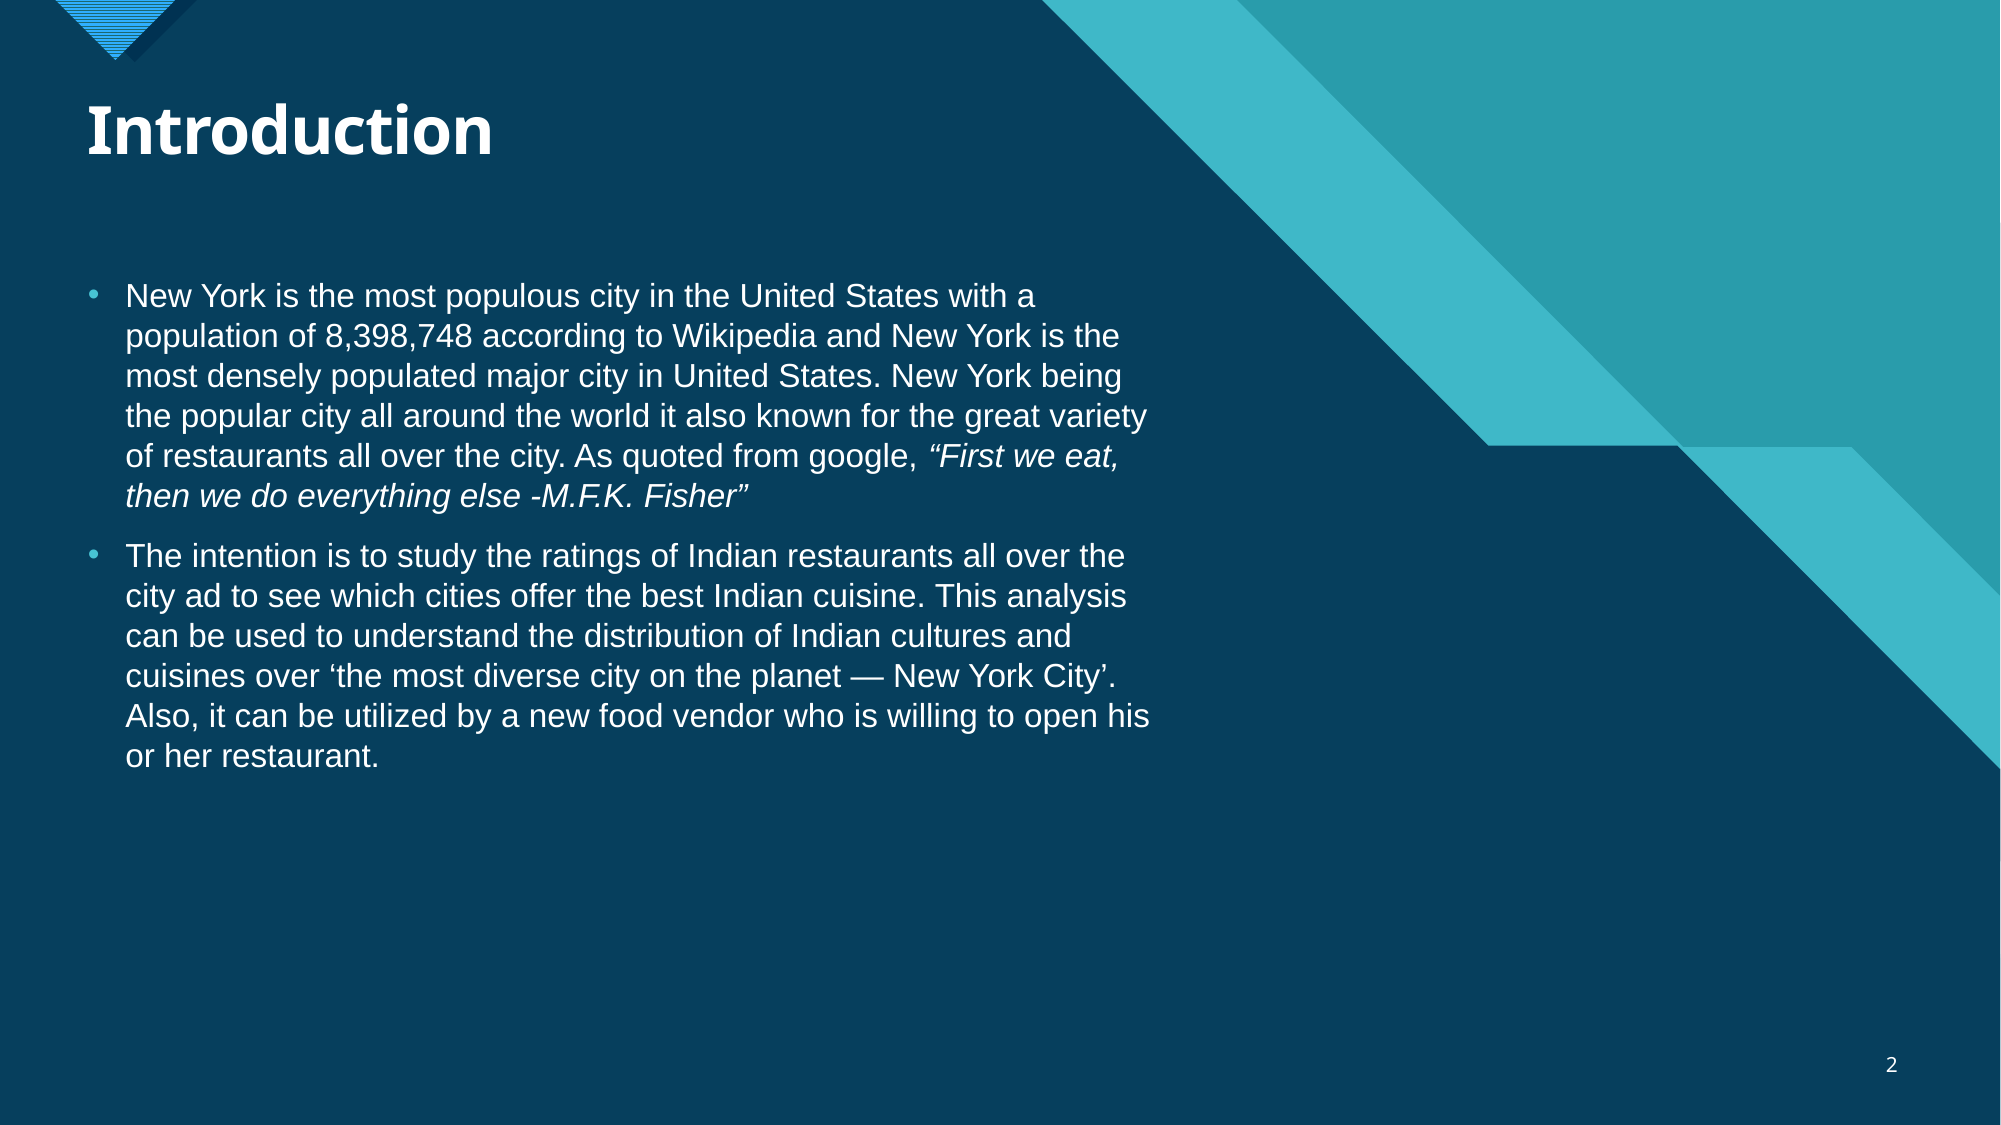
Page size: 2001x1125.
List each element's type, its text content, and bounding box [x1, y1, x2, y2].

title Introduction [72, 89, 1913, 177]
slide_number 2 [1845, 1035, 1913, 1096]
list New York is the most populous city in the United States with a population of 8,398,748 according to Wikipedia and New York is the most densely populated major city in United States. New York being the popular city all around the world it also known for the great variety of restaurants all over the city. As quoted from google, “First we eat, then we do everything else -M.F.K. Fisher” The intention is to study the ratings of Indian restaurants all over the city ad to see which cities offer the best Indian cuisine. This analysis can be used to understand the distribution of Indian cultures and cuisines over ‘the most diverse city on the planet — New York City’. Also, it can be utilized by a new food vendor who is willing to open his or her restaurant. [72, 266, 1175, 939]
